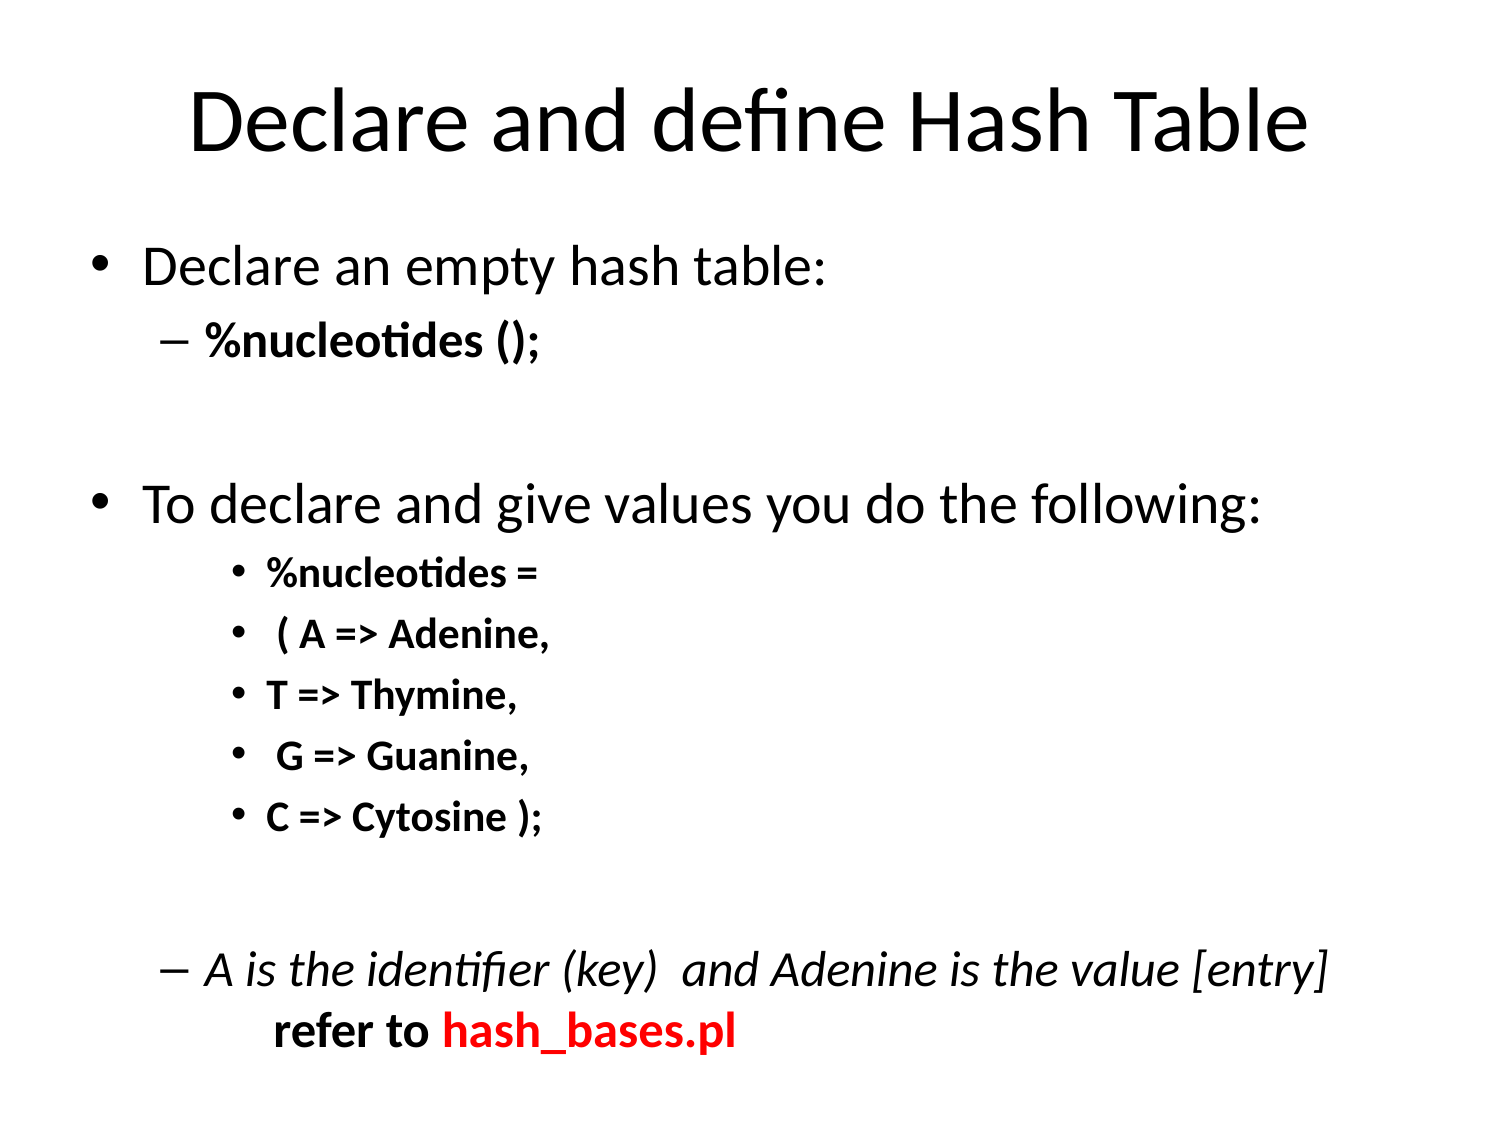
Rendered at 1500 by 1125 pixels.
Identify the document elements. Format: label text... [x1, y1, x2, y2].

list Declare an empty hash table: %nucleotides (); To declare and give values you do the following: %nucleotides = ( A => Adenine, T => Thymine, G => Guanine, C => Cytosine ); A is the identifier (key) and Adenine is the value [entry] refer to hash_bases.pl [75, 219, 1425, 1071]
title Declare and define Hash Table [75, 45, 1425, 185]
